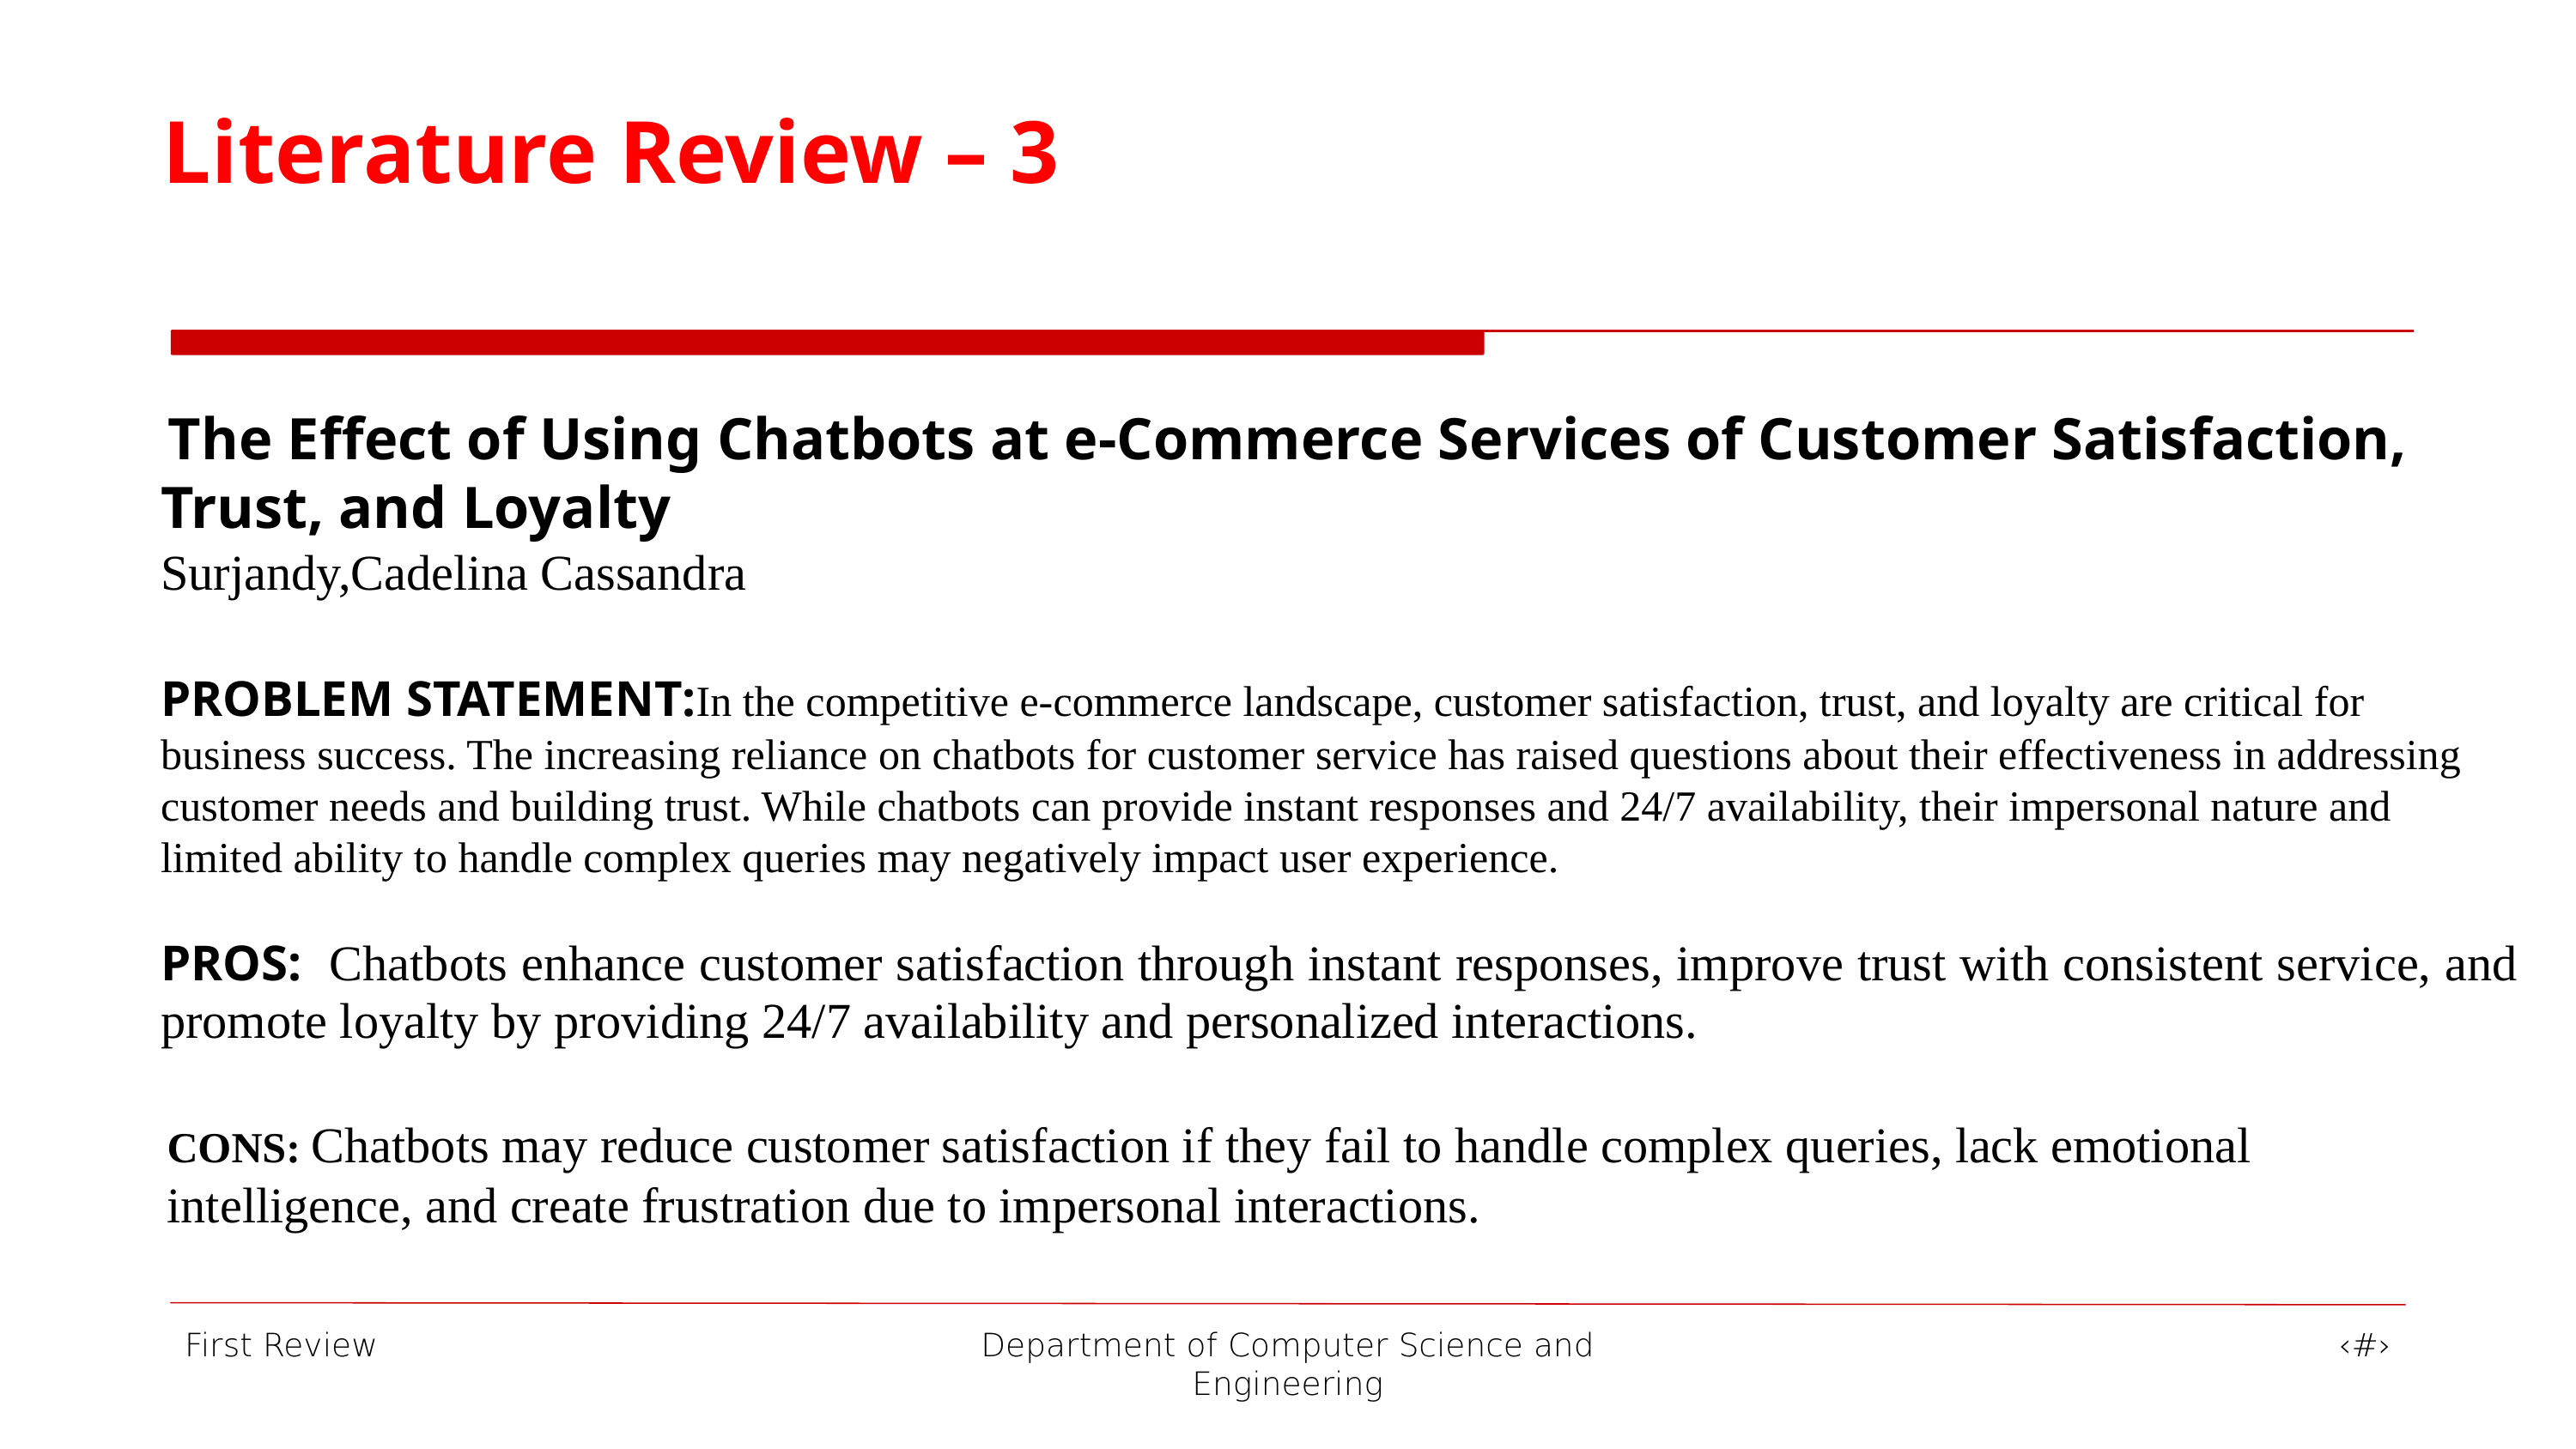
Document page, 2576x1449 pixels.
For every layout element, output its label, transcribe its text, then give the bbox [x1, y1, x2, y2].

text_box The Effect of Using Chatbots at e-Commerce Services of Customer Satisfaction, Trust, and Loyalty Surjandy,Cadelina Cassandra PROBLEM STATEMENT:In the competitive e-commerce landscape, customer satisfaction, trust, and loyalty are critical for business success. The increasing reliance on chatbots for customer service has raised questions about their effectiveness in addressing customer needs and building trust. While chatbots can provide instant responses and 24/7 availability, their impersonal nature and limited ability to handle complex queries may negatively impact user experience. PROS: Chatbots enhance customer satisfaction through instant responses, improve trust with consistent service, and promote loyalty by providing 24/7 availability and personalized interactions. [161, 402, 2519, 1106]
text_box First Review [184, 1324, 717, 1363]
text_box Literature Review – 3 [162, 97, 2391, 201]
text_box ‹#› [1858, 1324, 2391, 1363]
text_box Department of Computer Science and Engineering [892, 1324, 1683, 1402]
text_box CONS: Chatbots may reduce customer satisfaction if they fail to handle complex queries, lack emotional intelligence, and create frustration due to impersonal interactions. [154, 1106, 2431, 1278]
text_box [170, 330, 2415, 355]
